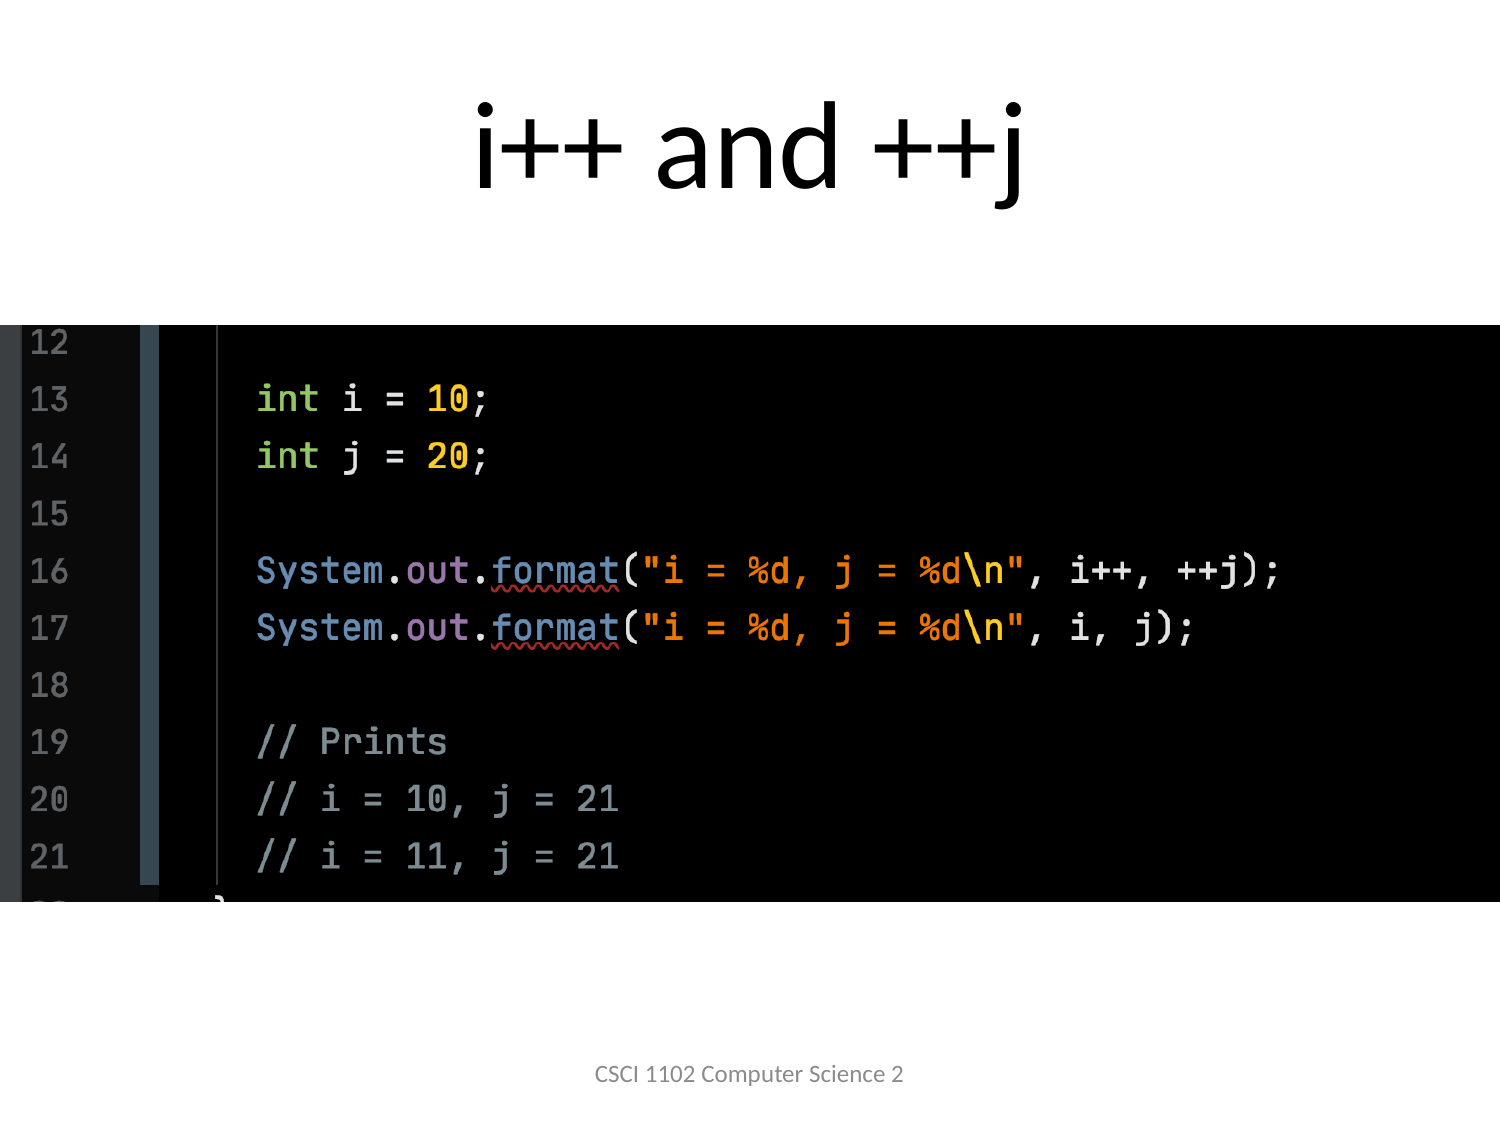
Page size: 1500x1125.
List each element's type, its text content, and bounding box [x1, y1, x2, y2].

footer CSCI 1102 Computer Science 2 [512, 1042, 988, 1103]
title i++ and ++j [75, 45, 1425, 233]
picture [0, 325, 1500, 902]
